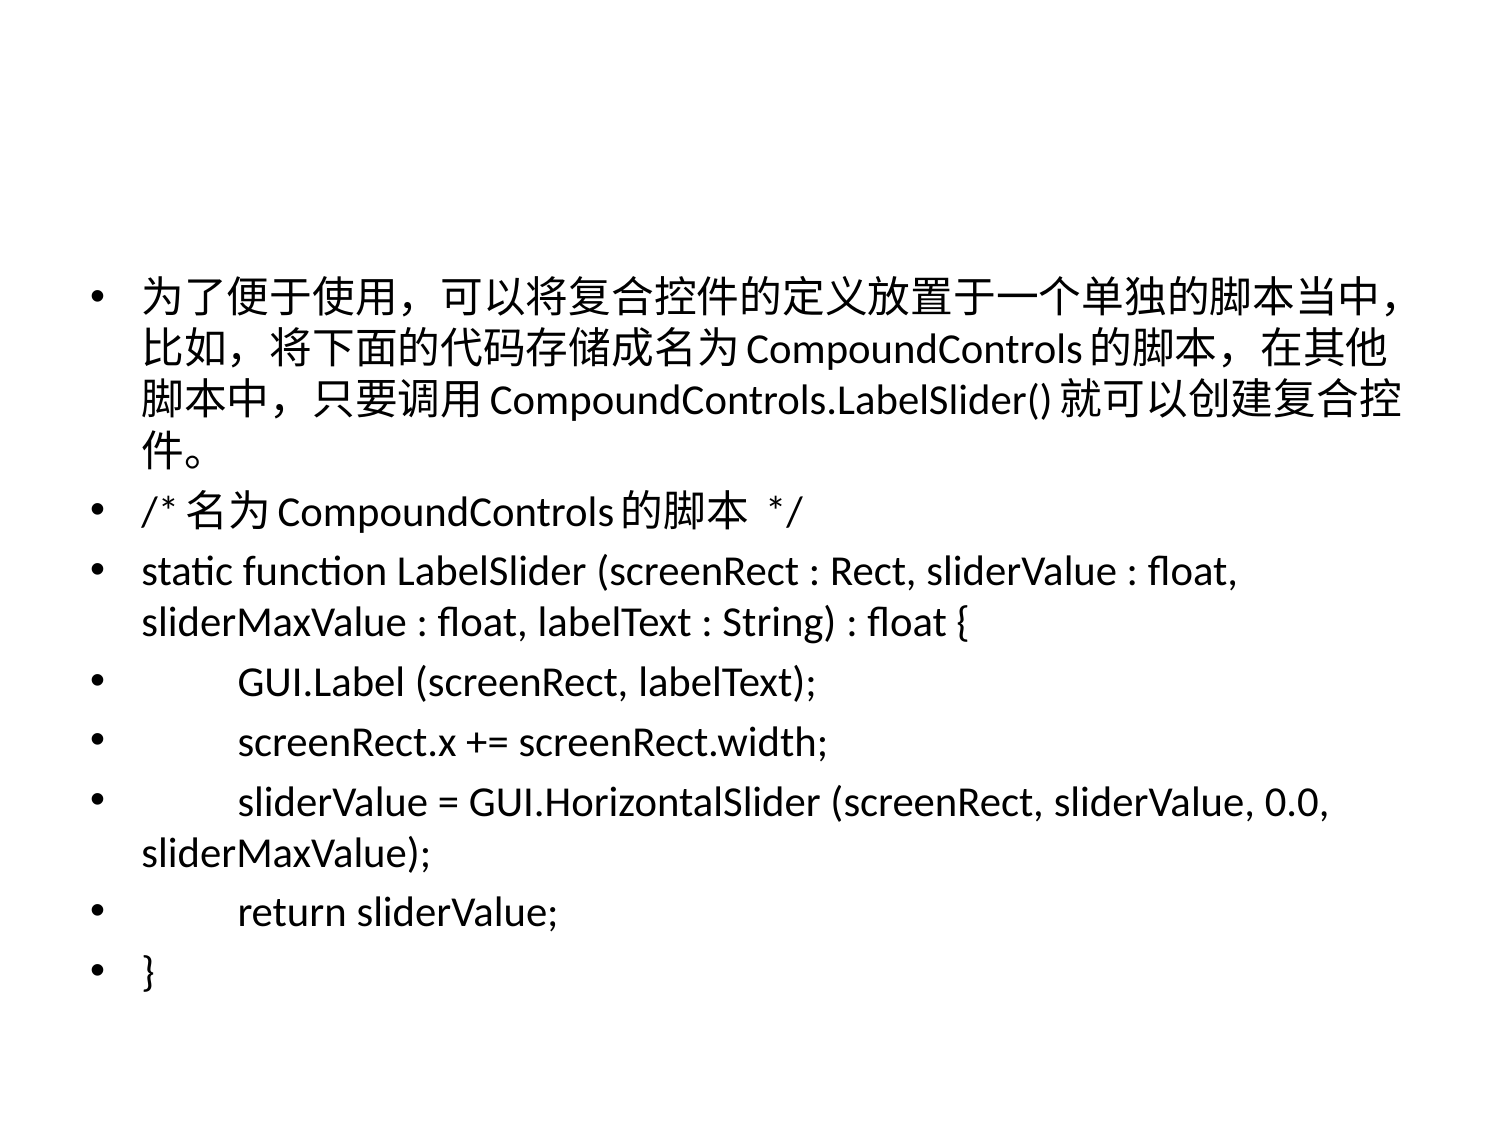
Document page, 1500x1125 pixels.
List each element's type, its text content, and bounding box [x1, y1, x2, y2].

list 为了便于使用，可以将复合控件的定义放置于一个单独的脚本当中，比如，将下面的代码存储成名为CompoundControls的脚本，在其他脚本中，只要调用CompoundControls.LabelSlider()就可以创建复合控件。 /*名为CompoundControls的脚本 */ static function LabelSlider (screenRect : Rect, sliderValue : float, sliderMaxValue : float, labelText : String) : float { GUI.Label (screenRect, labelText); screenRect.x += screenRect.width; sliderValue = GUI.HorizontalSlider (screenRect, sliderValue, 0.0, sliderMaxValue); return sliderValue; } [75, 262, 1425, 1005]
